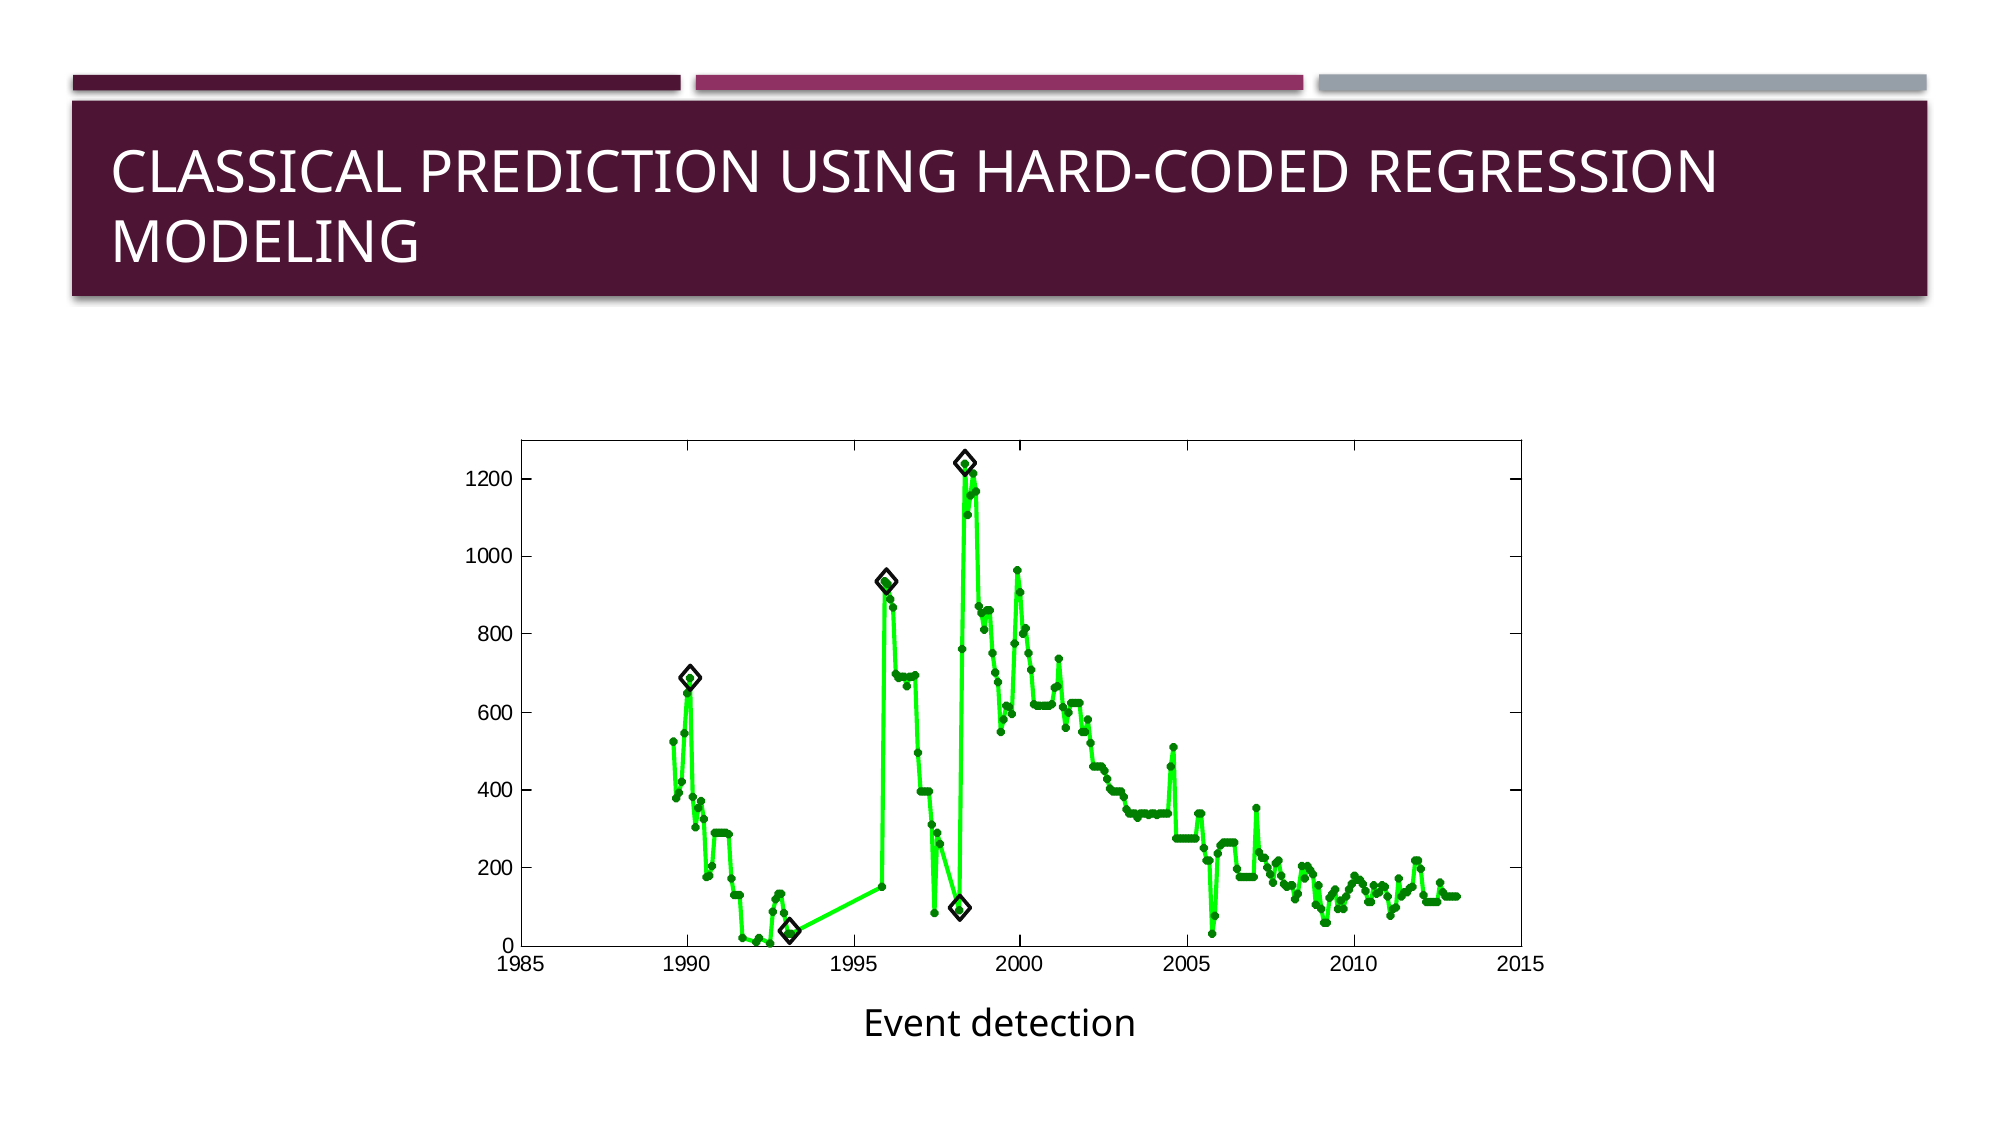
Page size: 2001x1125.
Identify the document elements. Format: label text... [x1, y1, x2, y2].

text_box Event detection [848, 1032, 1152, 1051]
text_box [679, 449, 977, 944]
title Classical Prediction using Hard-coded Regression Modeling [95, 115, 1905, 282]
picture [353, 392, 1647, 1022]
